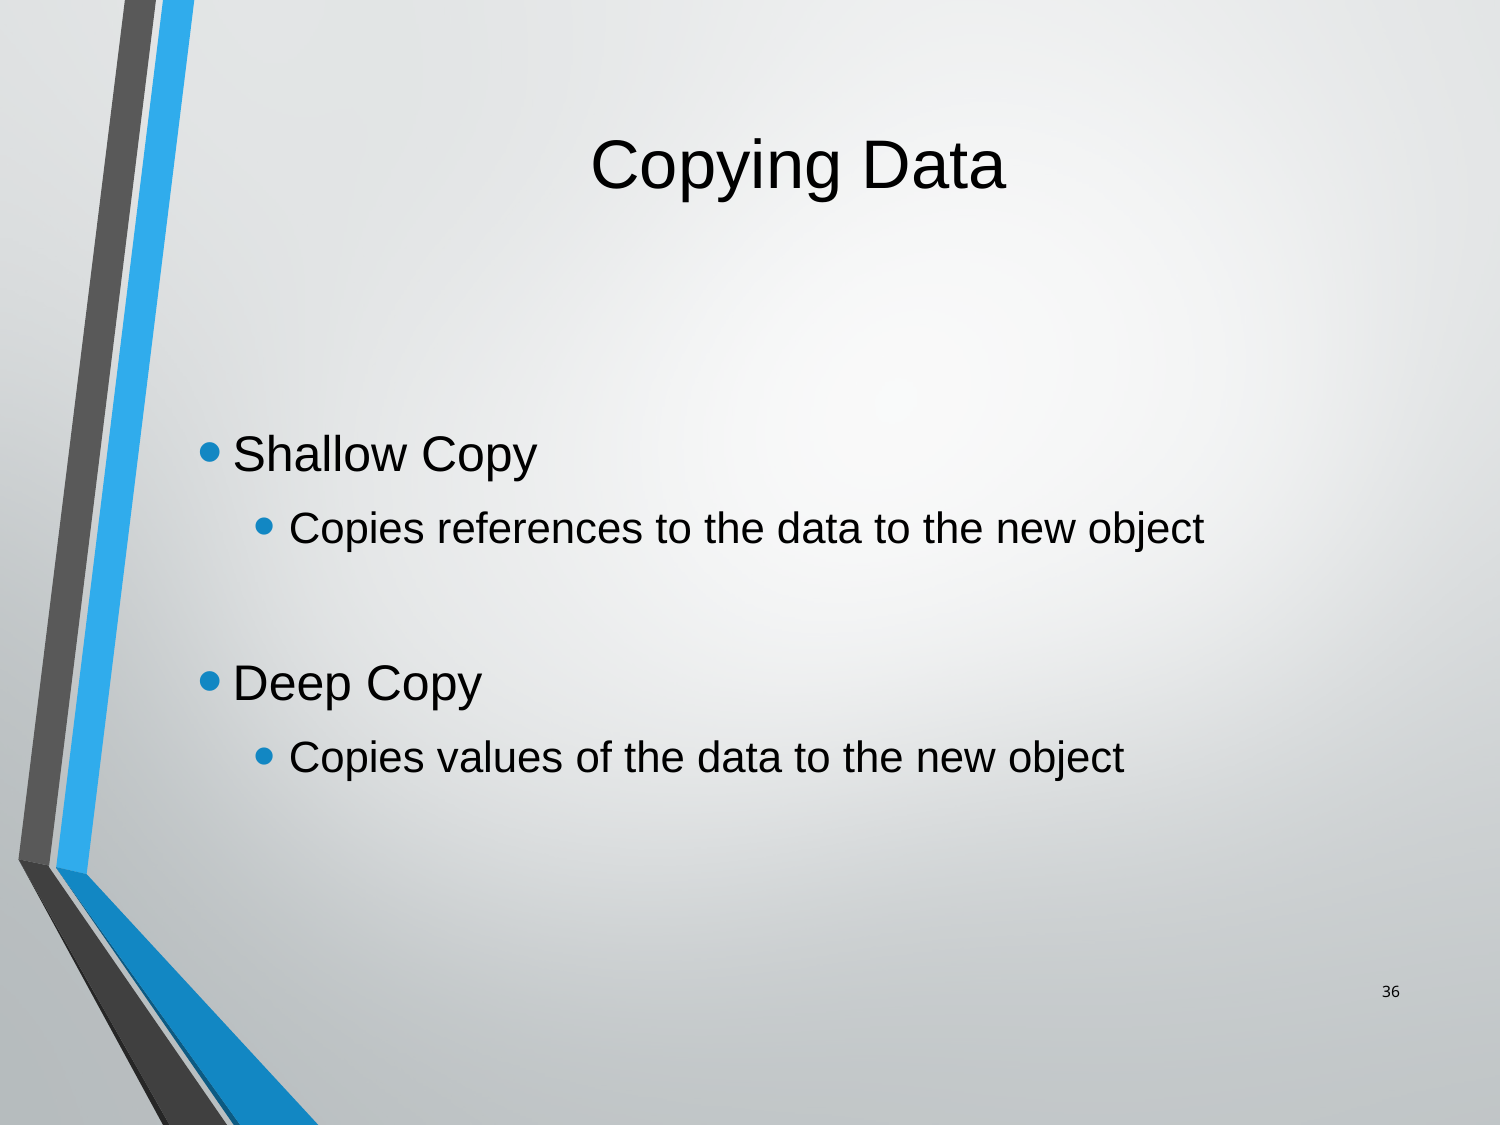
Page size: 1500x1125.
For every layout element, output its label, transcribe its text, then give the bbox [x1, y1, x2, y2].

list Shallow Copy Copies references to the data to the new object Deep Copy Copies values of the data to the new object [182, 252, 1416, 950]
title Copying Data [182, 77, 1416, 246]
slide_number 36 [1347, 962, 1416, 1023]
